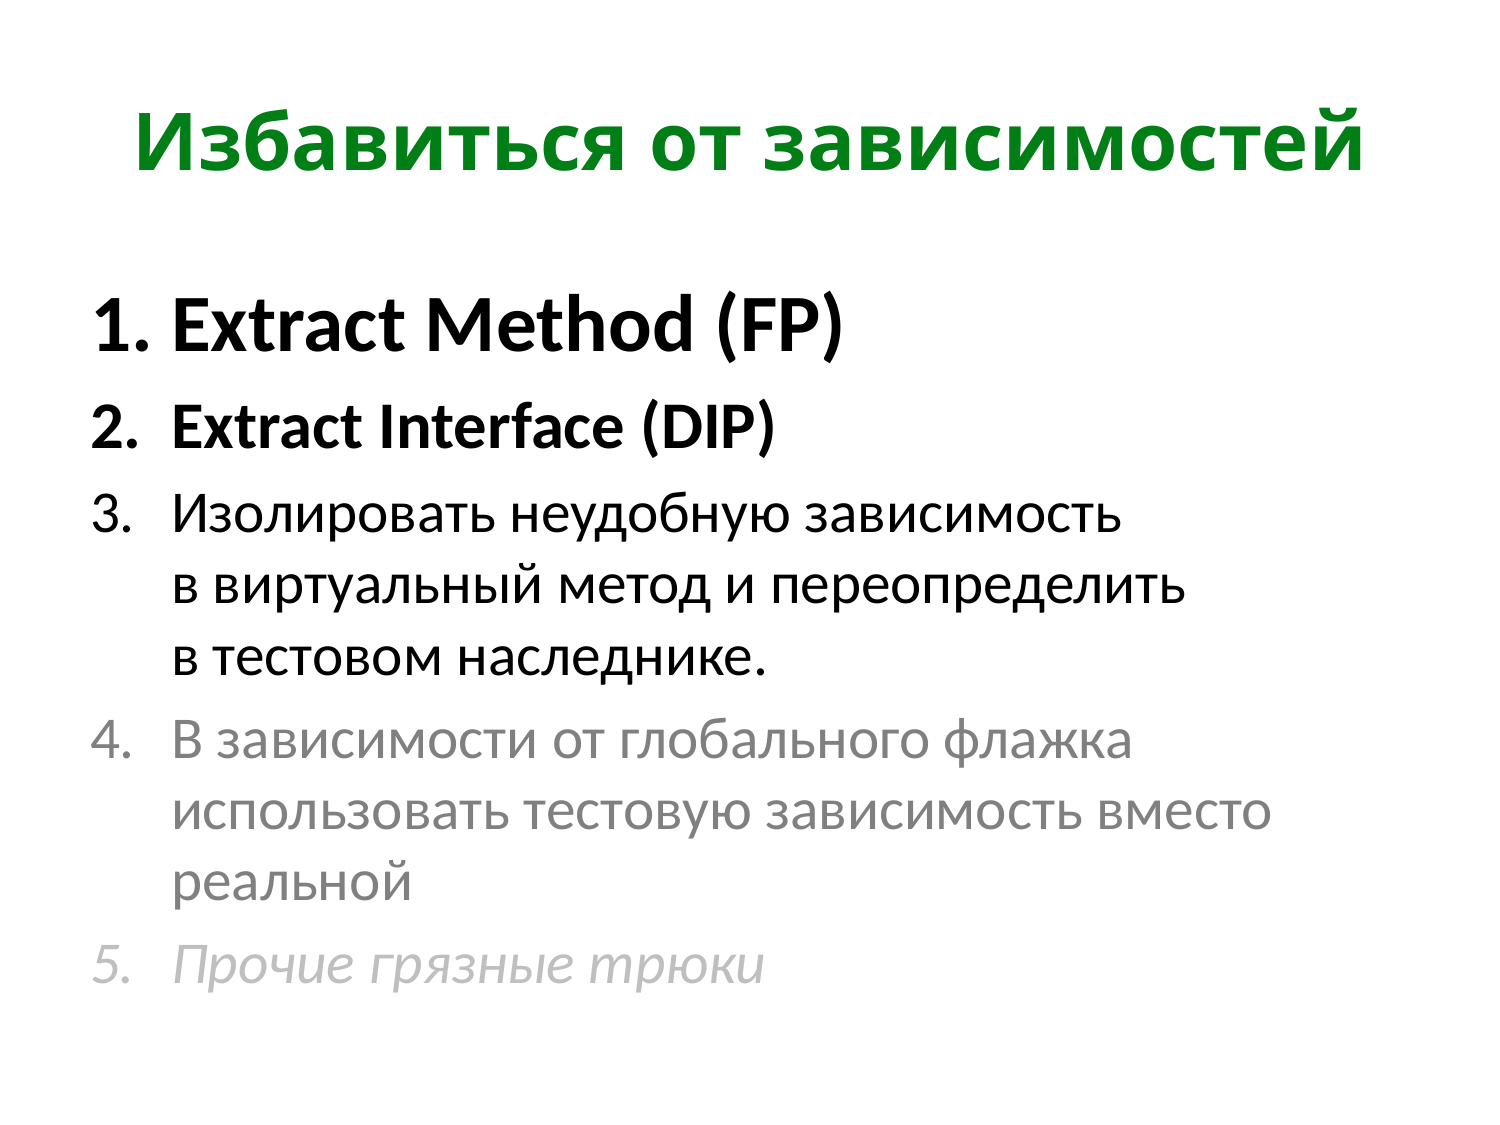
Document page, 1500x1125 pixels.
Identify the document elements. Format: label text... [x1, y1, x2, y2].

list Extract Method (FP) Extract Interface (DIP) Изолировать неудобную зависимость в виртуальный метод и переопределить в тестовом наследнике. В зависимости от глобального флажка использовать тестовую зависимость вместо реальной Прочие грязные трюки [75, 262, 1425, 1005]
title Избавиться от зависимостей [75, 45, 1425, 233]
